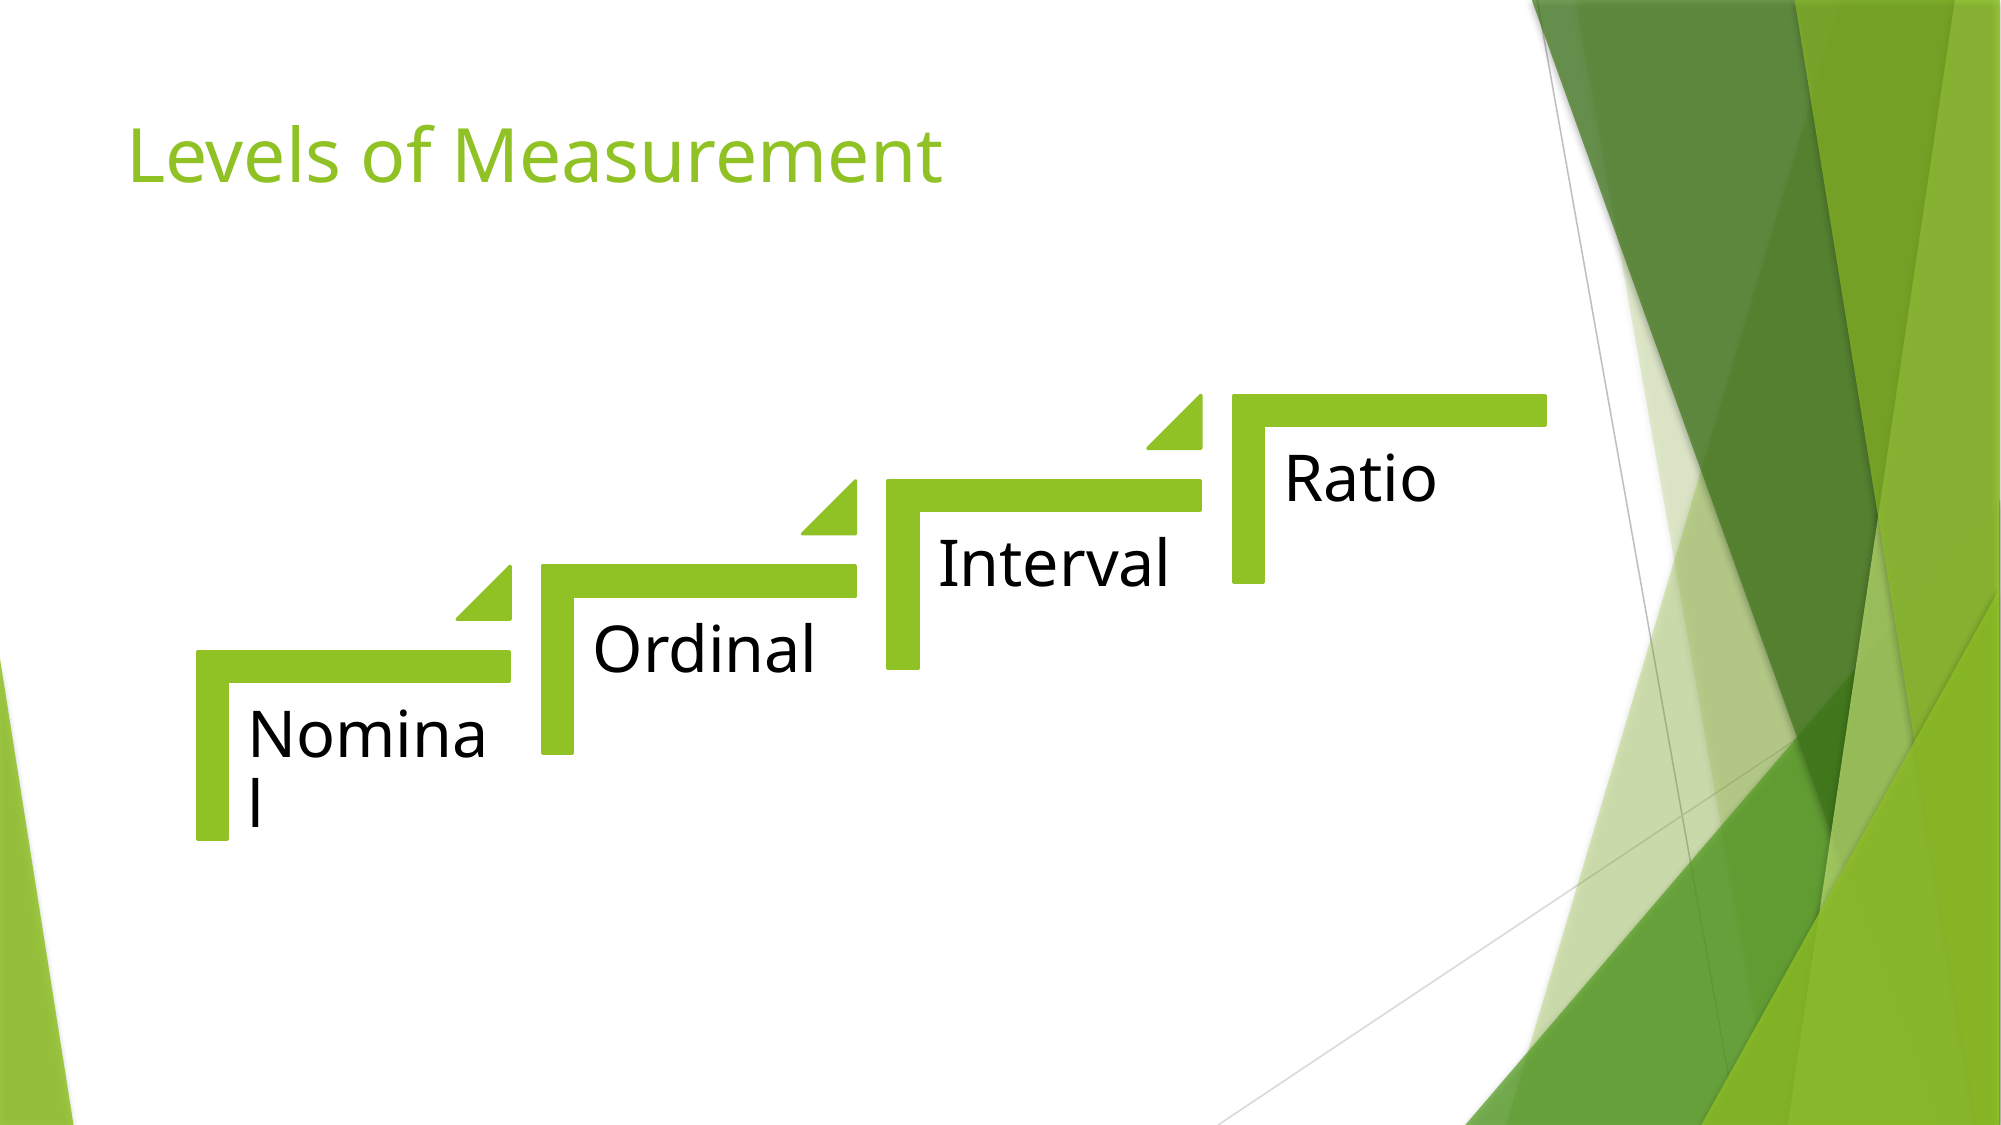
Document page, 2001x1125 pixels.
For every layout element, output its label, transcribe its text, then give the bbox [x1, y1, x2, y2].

title Levels of Measurement [111, 99, 1522, 317]
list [196, 261, 1548, 1063]
